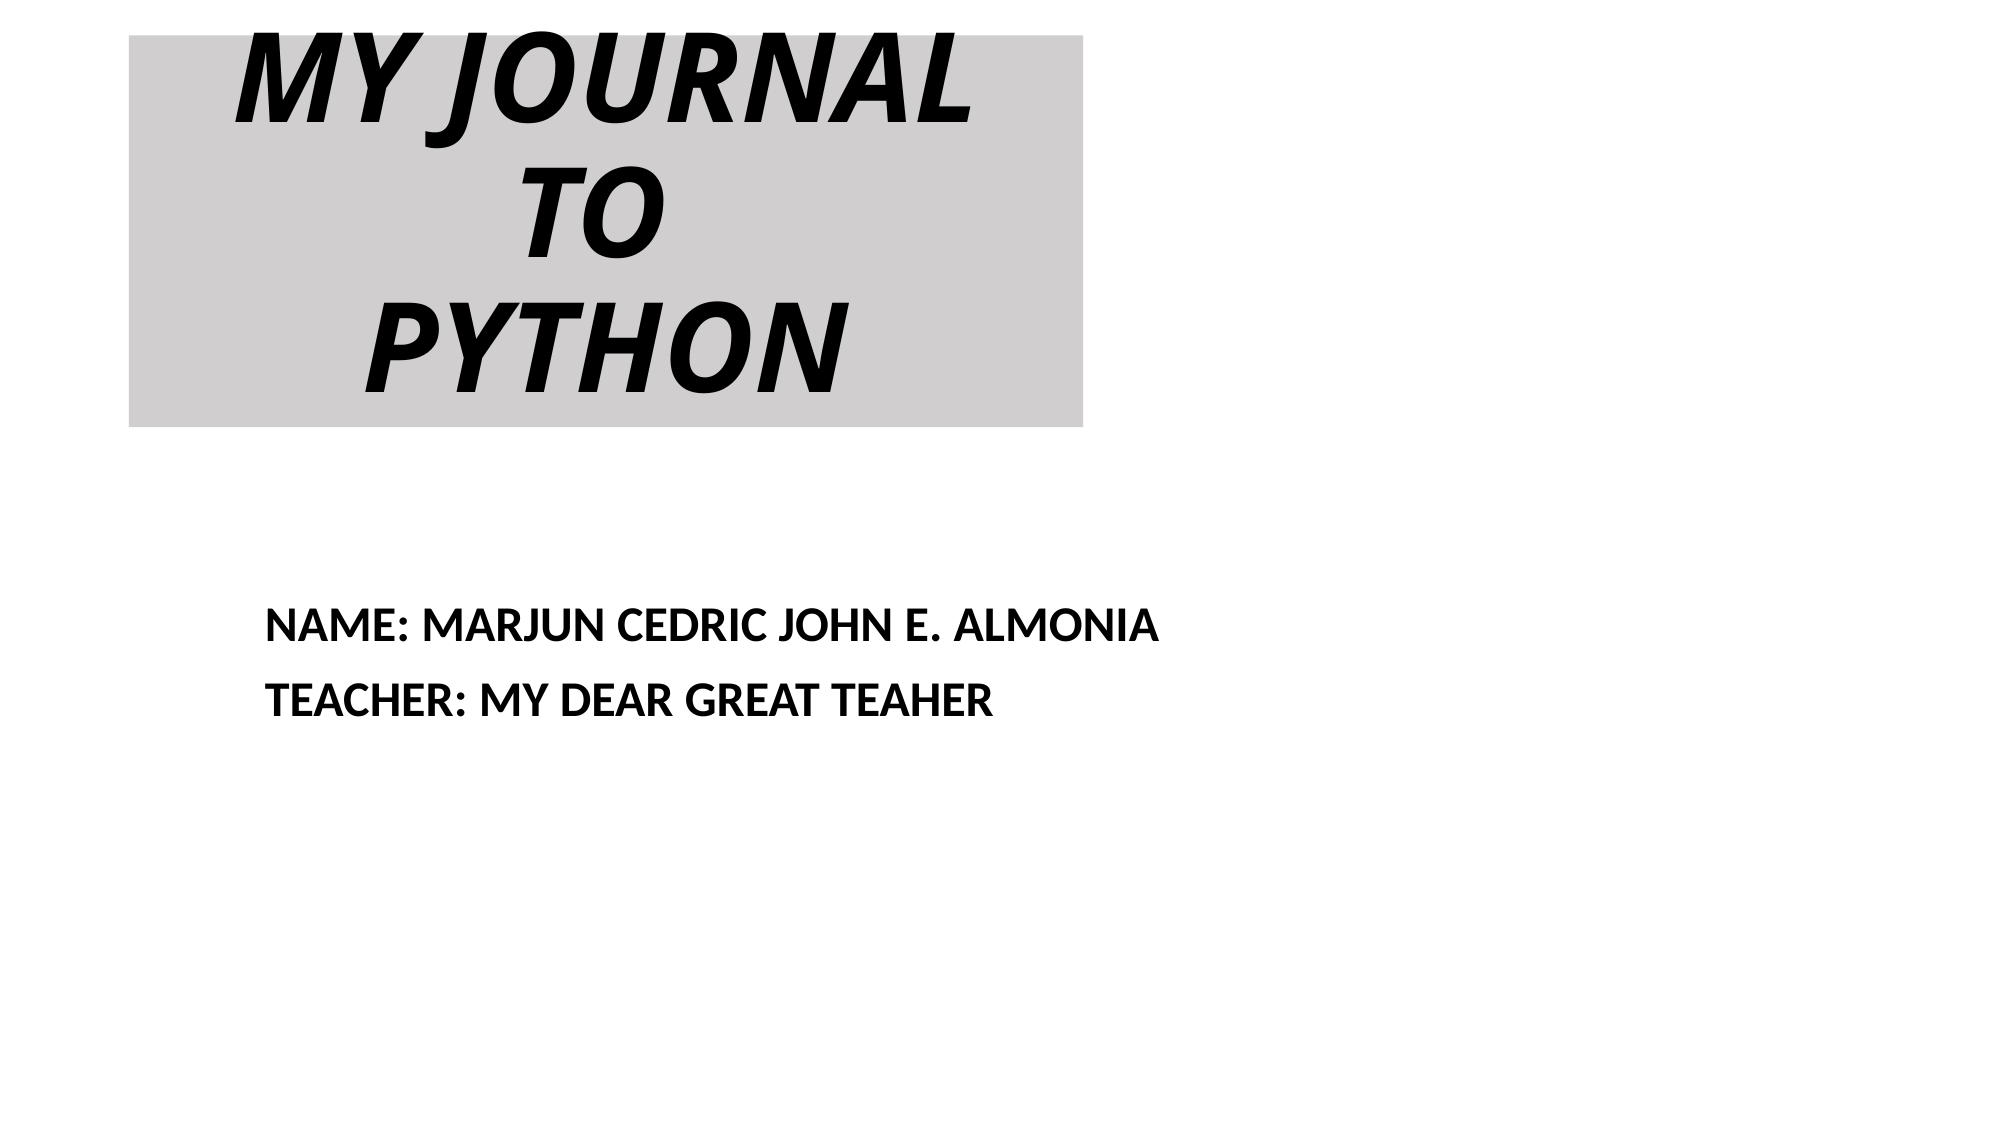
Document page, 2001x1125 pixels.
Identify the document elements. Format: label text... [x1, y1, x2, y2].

title MY JOURNAL TO PYTHON [128, 35, 1084, 428]
subtitle NAME: MARJUN CEDRIC JOHN E. ALMONIA TEACHER: MY DEAR GREAT TEAHER [249, 590, 1750, 863]
